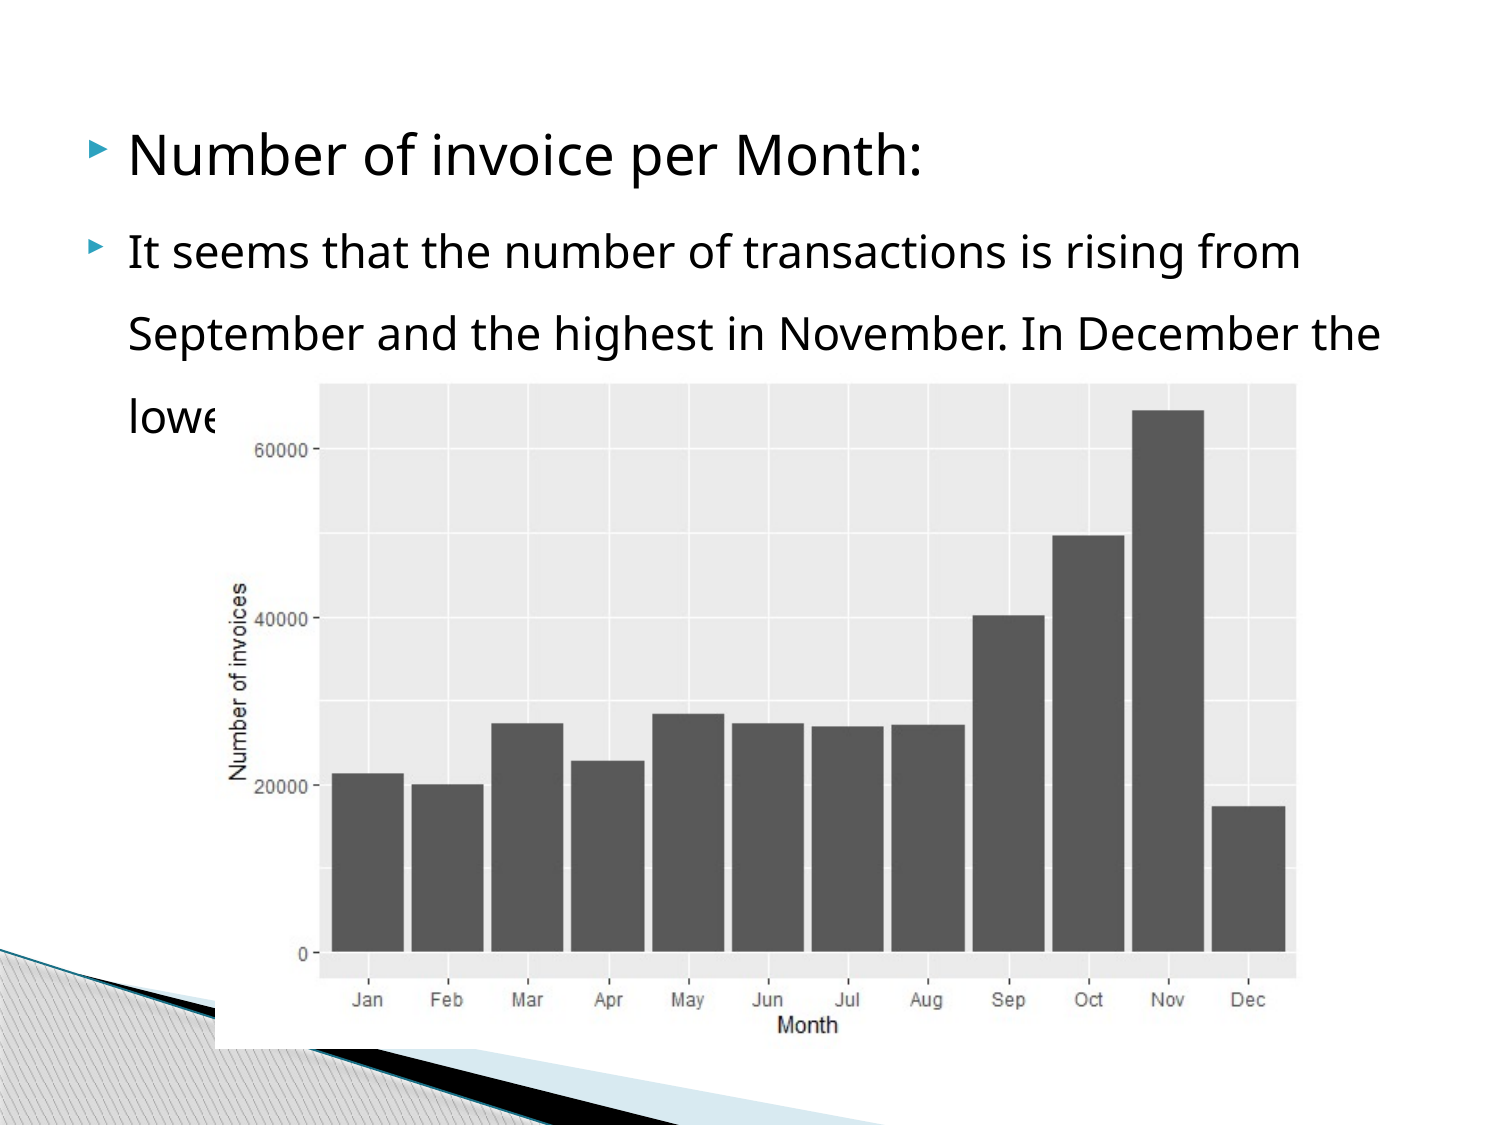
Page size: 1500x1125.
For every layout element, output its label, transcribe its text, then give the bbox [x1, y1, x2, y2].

list Number of invoice per Month: It seems that the number of transactions is rising from September and the highest in November. In December the lowest number of transactions is performed. [53, 78, 1425, 986]
picture [214, 373, 1310, 1049]
